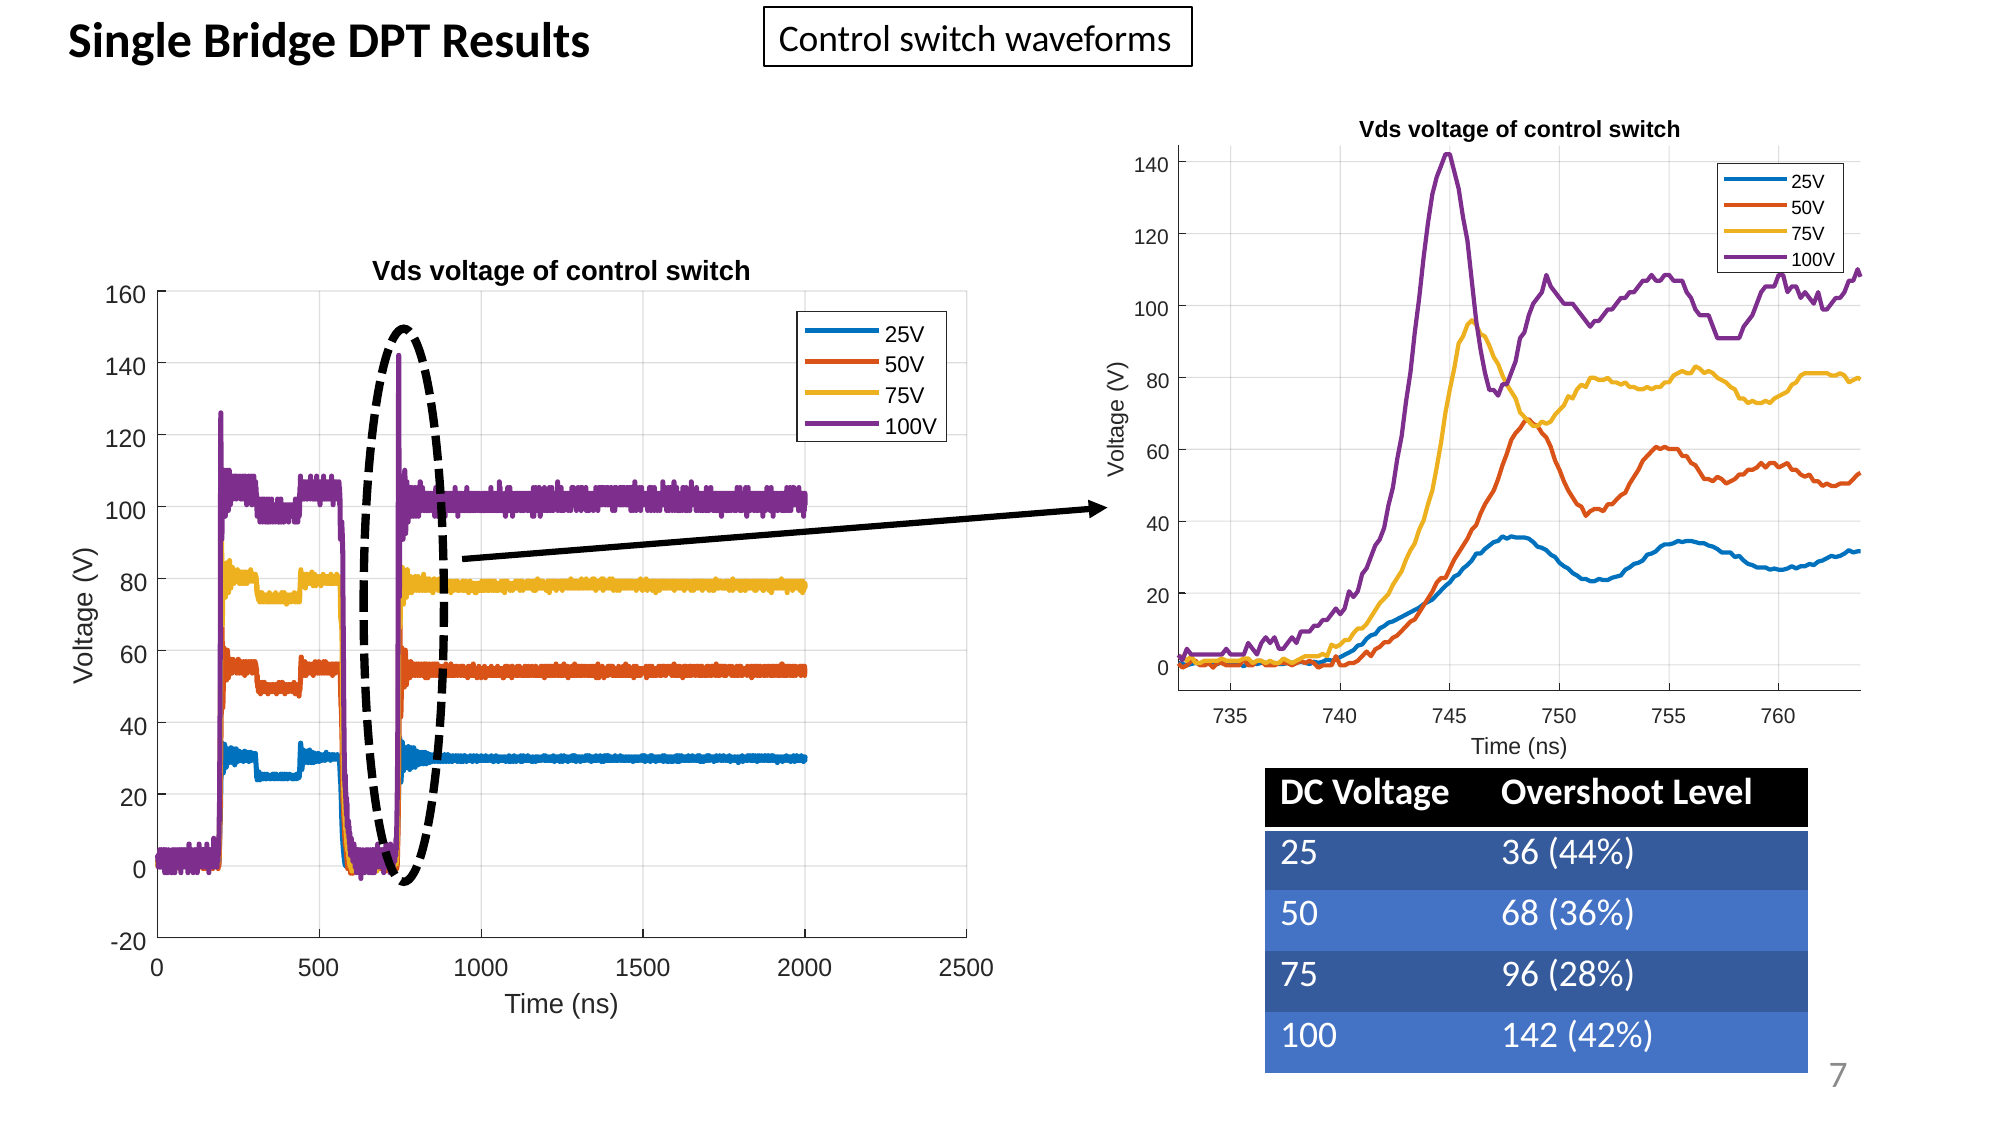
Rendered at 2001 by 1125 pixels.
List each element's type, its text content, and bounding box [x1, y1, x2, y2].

table_cell 50 [1265, 890, 1486, 951]
table_cell 25 [1265, 831, 1486, 890]
table_header DC Voltage [1265, 768, 1486, 827]
table_cell 75 [1265, 951, 1486, 1012]
text_box Single Bridge DPT Results [53, 0, 934, 75]
table_cell 100 [1265, 1012, 1486, 1073]
text_box Control switch waveforms [764, 6, 1192, 67]
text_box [462, 507, 1063, 559]
table_header Overshoot Level [1486, 768, 1808, 827]
table_cell 68 (36%) [1486, 890, 1808, 951]
table_cell 96 (28%) [1486, 951, 1808, 1012]
table_cell 142 (42%) [1486, 1012, 1808, 1073]
table_cell 36 (44%) [1486, 831, 1808, 890]
slide_number 7 [1412, 1042, 1863, 1103]
picture [21, 96, 1943, 1023]
